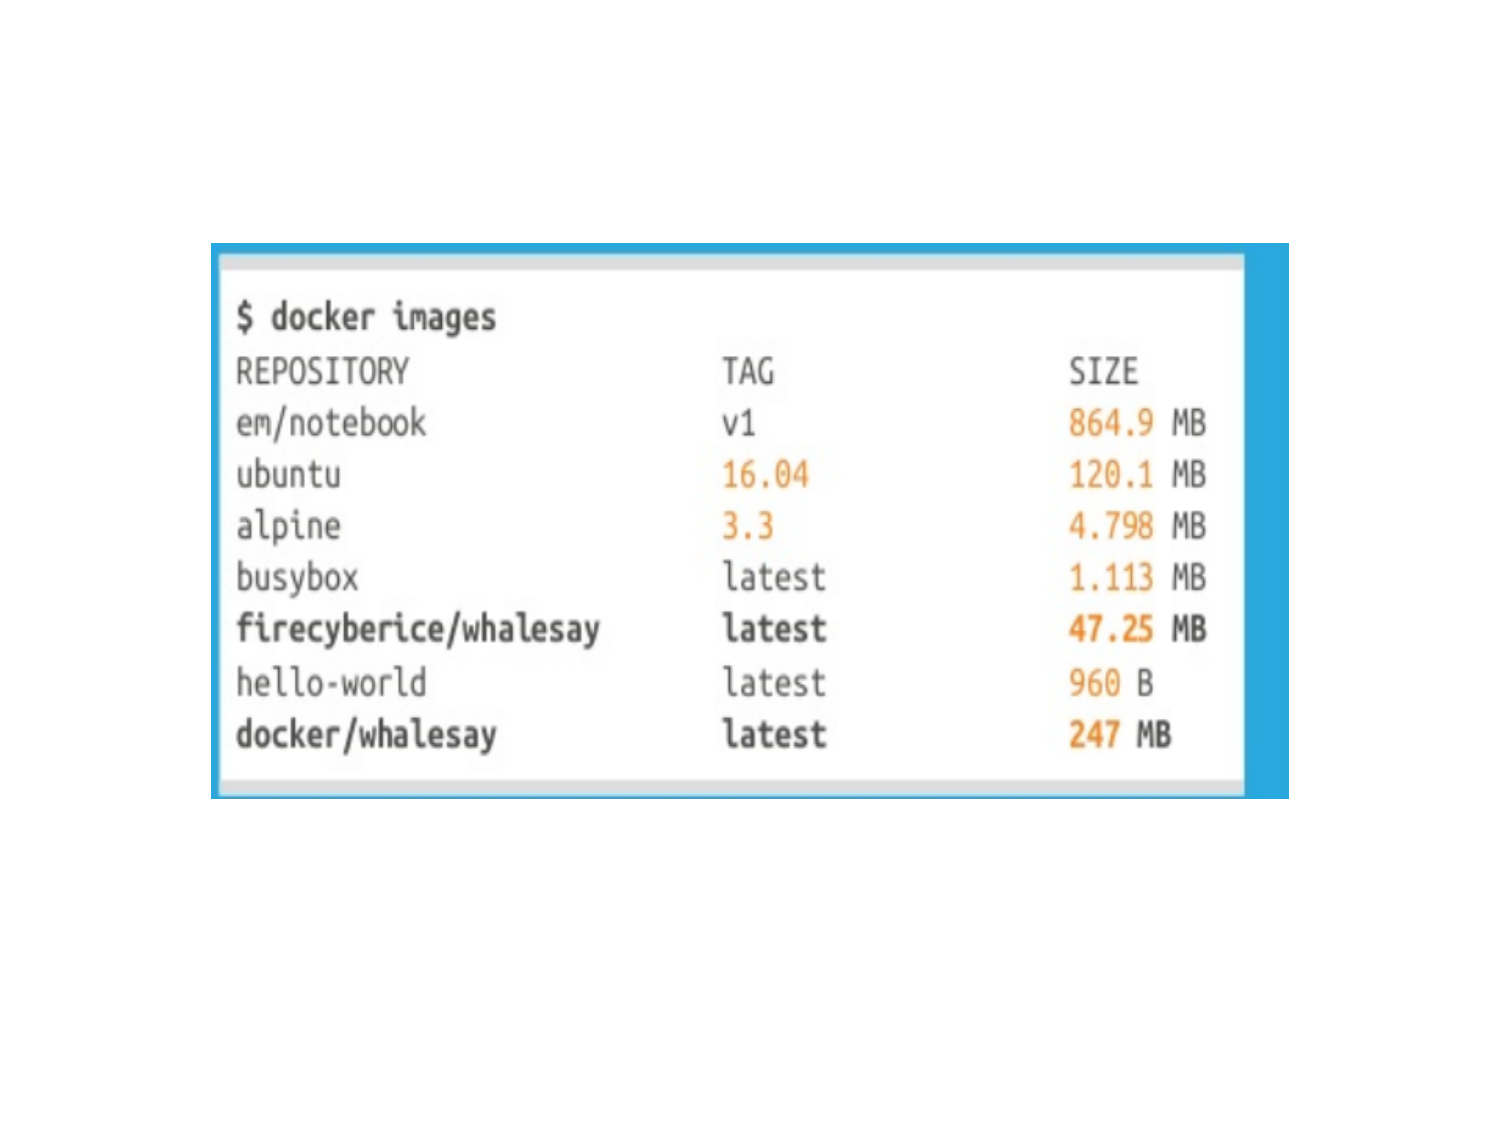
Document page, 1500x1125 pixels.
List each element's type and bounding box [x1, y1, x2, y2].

picture [211, 243, 1289, 799]
